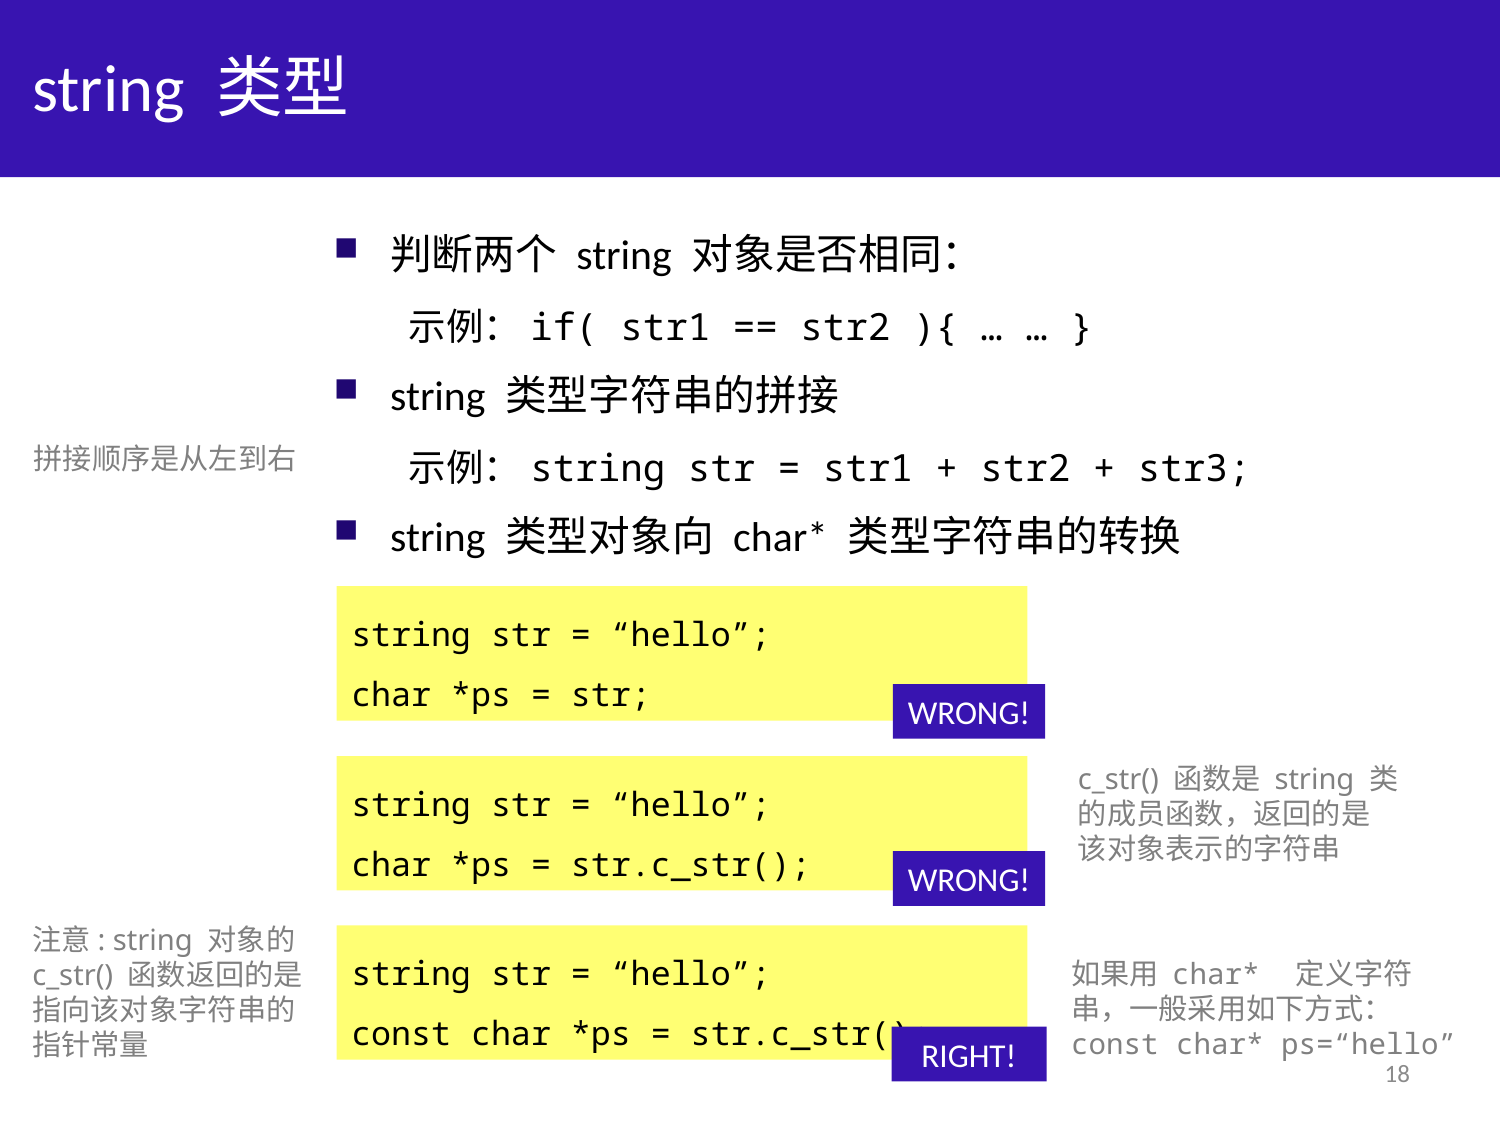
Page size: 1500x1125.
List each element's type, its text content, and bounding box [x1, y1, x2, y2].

text_box RIGHT! [891, 1026, 1047, 1082]
slide_number 18 [1074, 1068, 1425, 1103]
text_box c_str() 函数是 string 类 的成员函数，返回的是 该对象表示的字符串 [1063, 752, 1414, 873]
list 判断两个 string 对象是否相同： 示例：if( str1 == str2 ){ … … } string 类型字符串的拼接 示例：string str = str1 + str2 + str3; string 类型对象向 char* 类型字符串的转换 [318, 208, 1412, 921]
text_box 如果用 char* 定义字符 串，一般采用如下方式： const char* ps=“hello” [1056, 948, 1471, 1068]
text_box string str = “hello”; char *ps = str; [336, 586, 1028, 721]
title string 类型 [17, 9, 1368, 161]
text_box 注意: string 对象的 c_str() 函数返回的是 指向该对象字符串的 指针常量 [17, 913, 319, 1069]
text_box 拼接顺序是从左到右 [18, 432, 312, 483]
text_box string str = “hello”; const char *ps = str.c_str(); [336, 925, 1028, 1060]
text_box WRONG! [892, 851, 1046, 906]
text_box string str = “hello”; char *ps = str.c_str(); [336, 756, 1028, 891]
text_box WRONG! [892, 684, 1046, 739]
